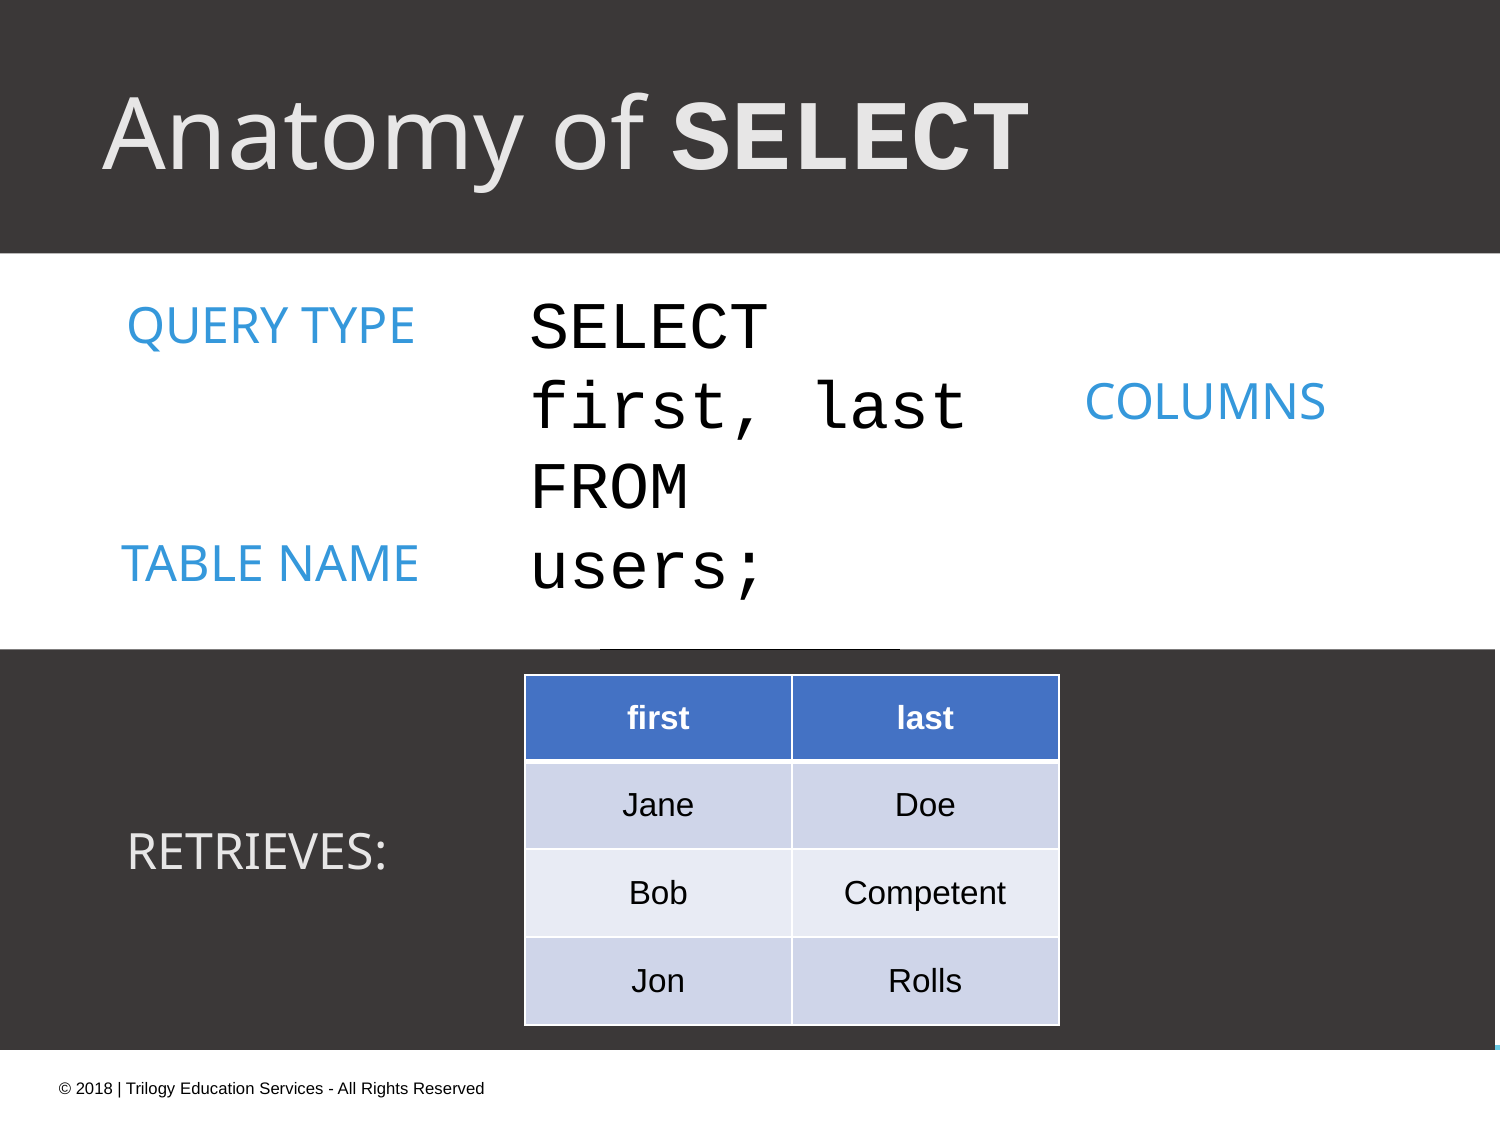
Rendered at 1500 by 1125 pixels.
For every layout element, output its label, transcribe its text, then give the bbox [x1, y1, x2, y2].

table_cell Competent [793, 850, 1058, 936]
table_cell Bob [526, 850, 791, 936]
table_header last [793, 676, 1058, 759]
table_cell Rolls [793, 938, 1058, 1024]
table_cell Jane [526, 764, 791, 848]
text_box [74, 274, 1363, 613]
table_header first [526, 676, 791, 759]
text_box RETRIEVES: [112, 812, 403, 888]
text_box [0, 648, 1496, 1051]
text_box Anatomy of SELECT [87, 62, 1047, 198]
table_cell Doe [793, 764, 1058, 848]
table_cell Jon [526, 938, 791, 1024]
text_box [0, 0, 1500, 254]
